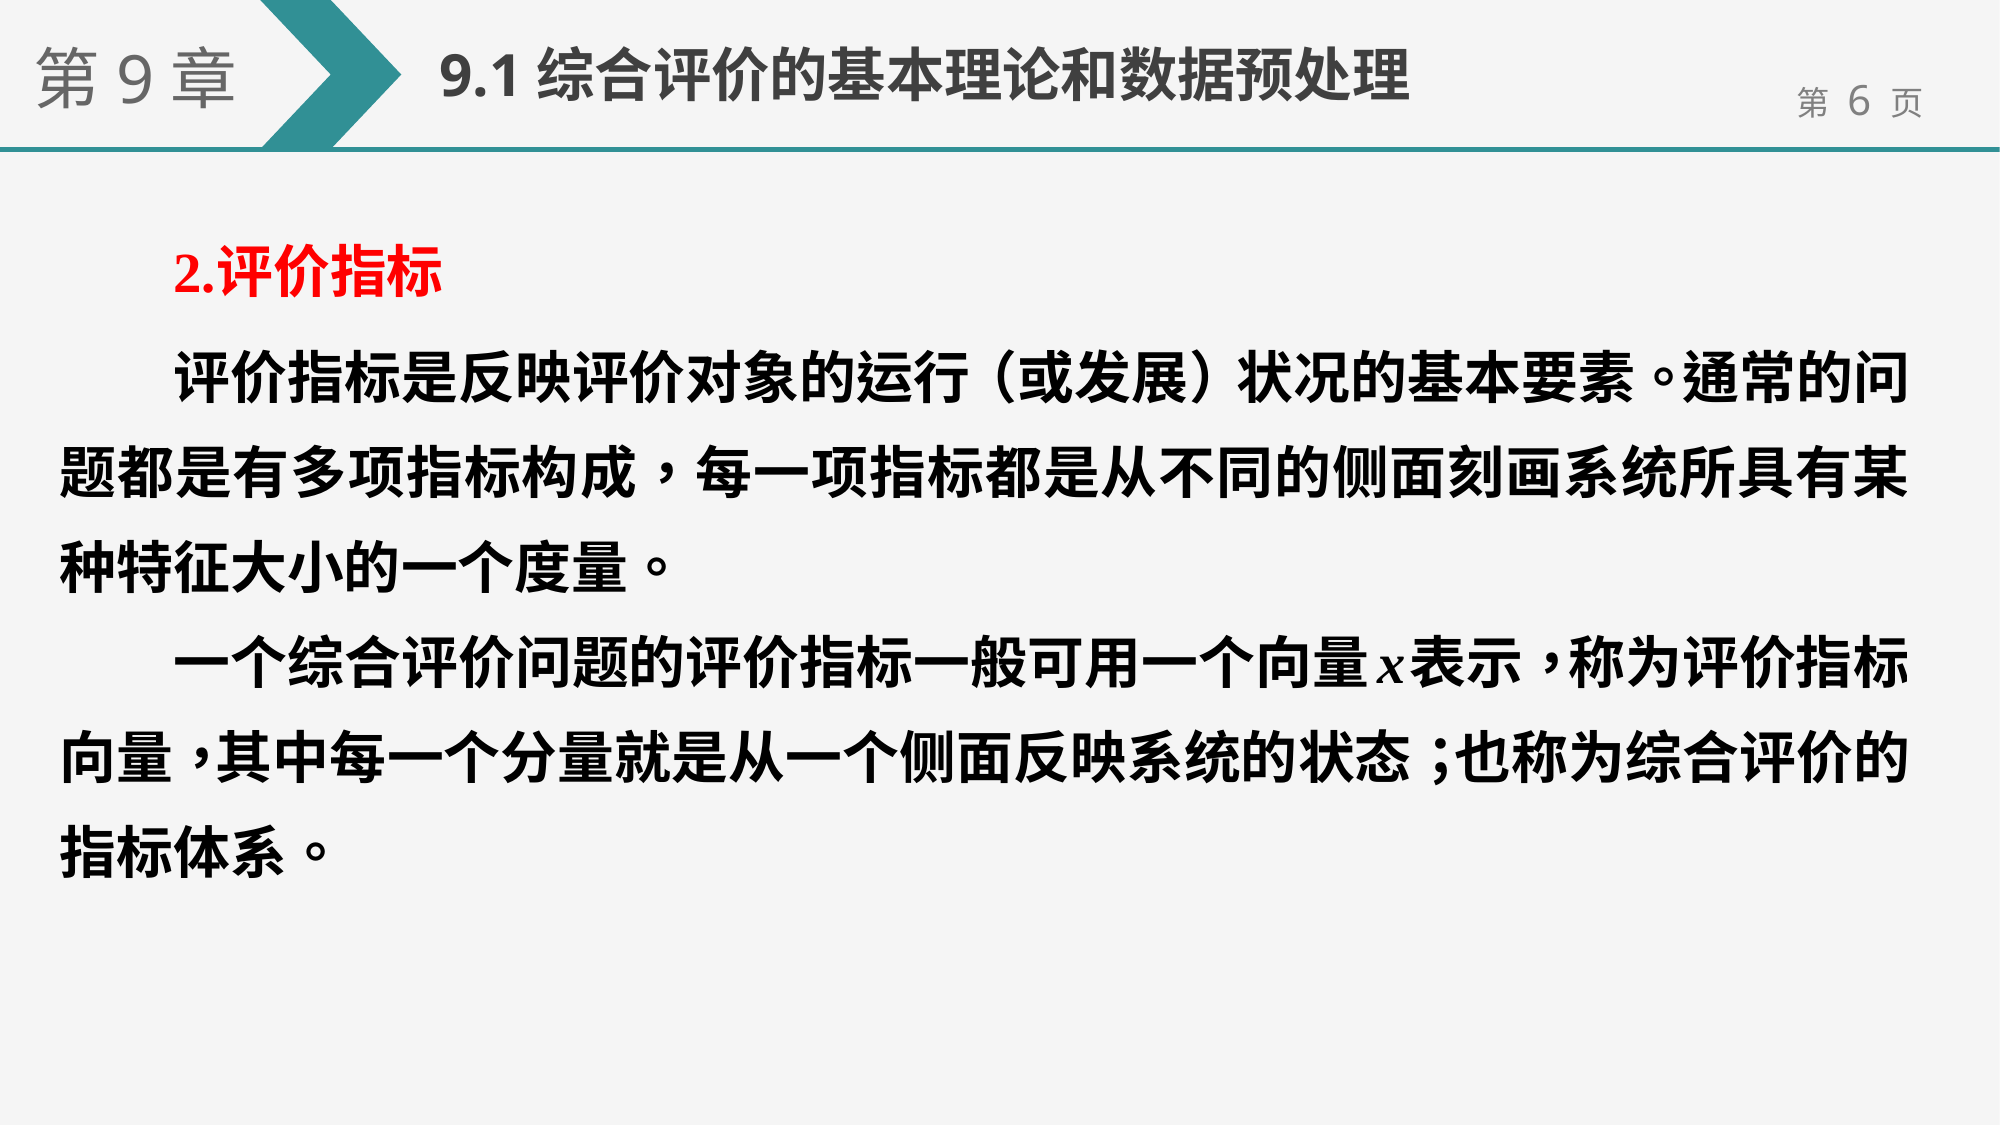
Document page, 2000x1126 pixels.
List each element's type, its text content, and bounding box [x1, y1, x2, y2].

text_box 第9章 [19, 29, 253, 125]
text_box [59, 218, 1907, 901]
text_box [258, 0, 403, 148]
text_box 9.1综合评价的基本理论和数据预处理 [424, 31, 1449, 116]
